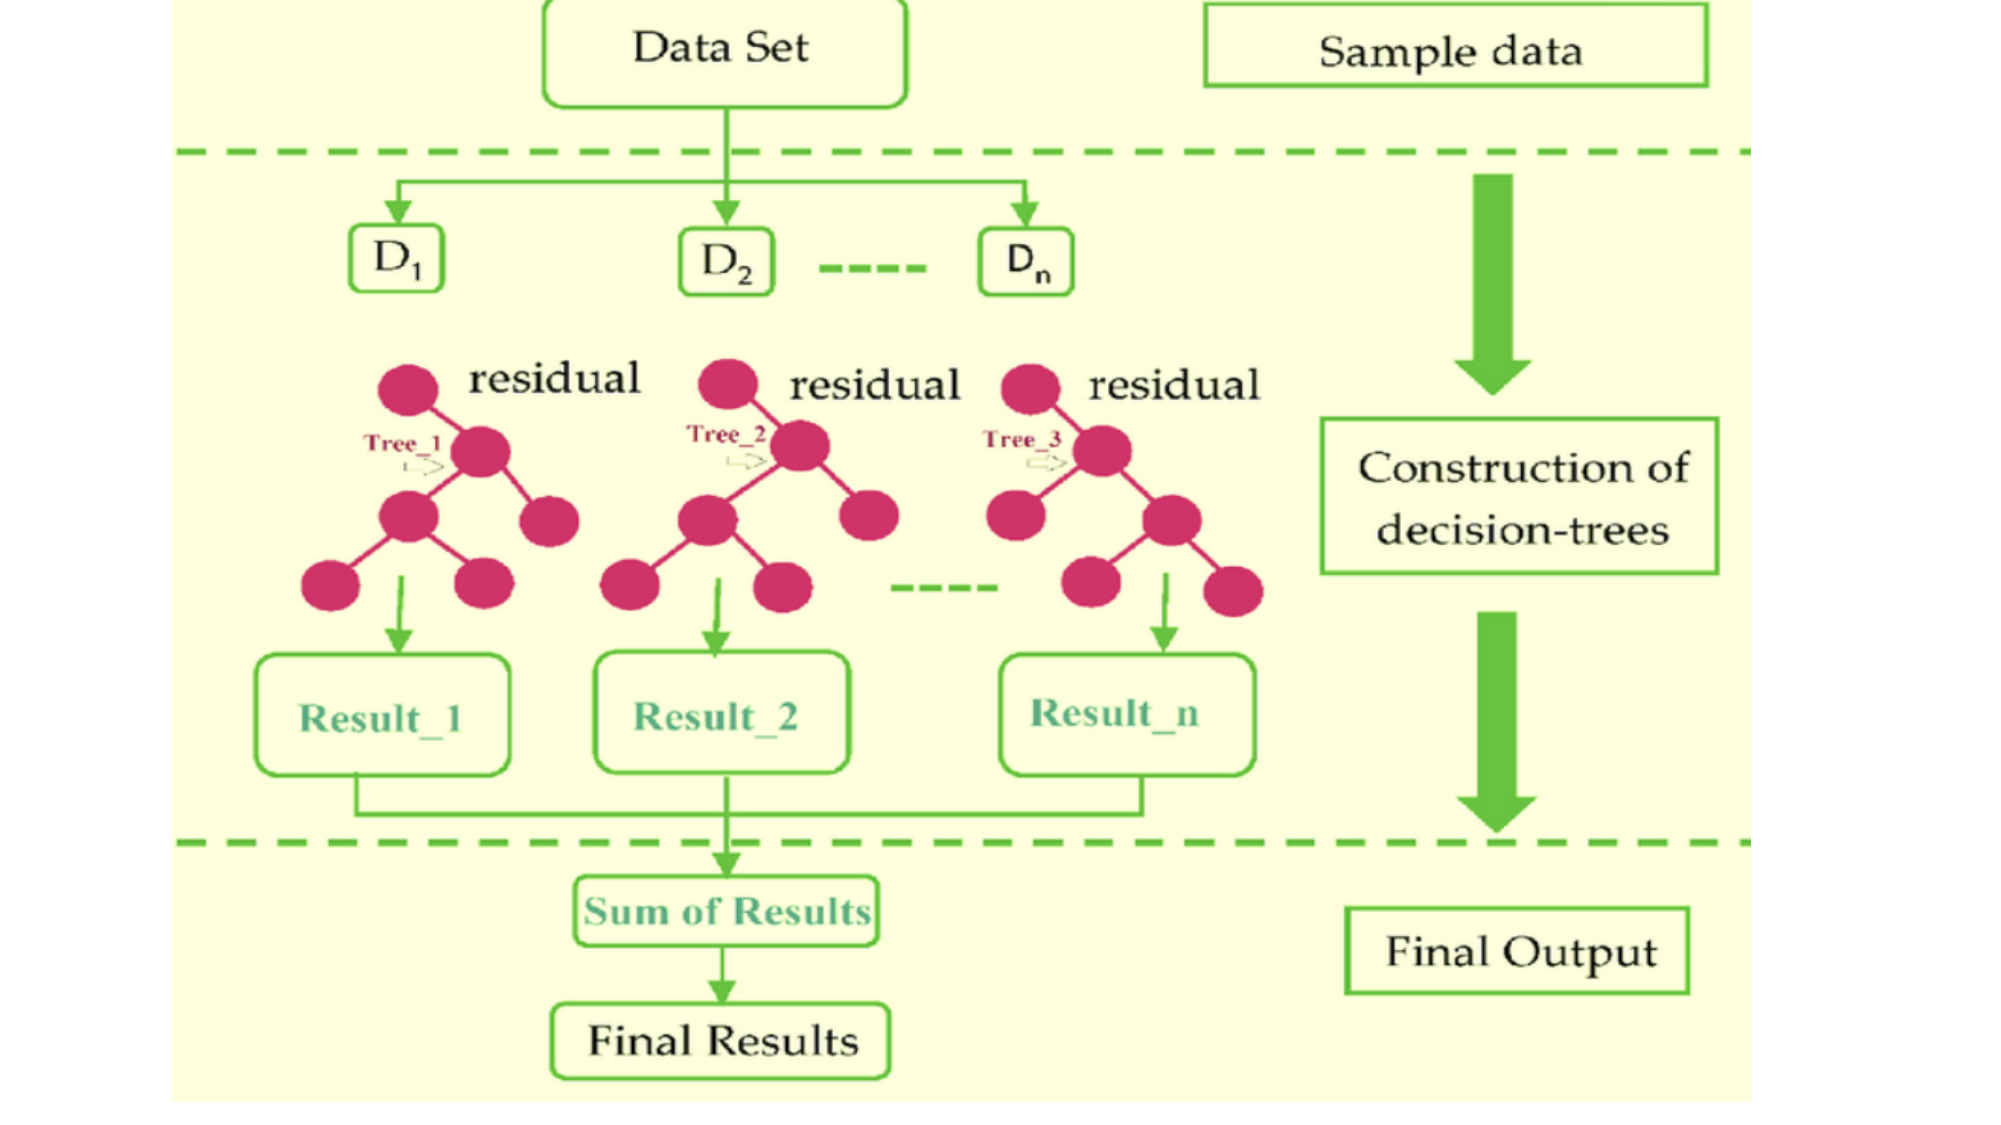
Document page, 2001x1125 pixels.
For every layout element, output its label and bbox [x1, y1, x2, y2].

picture [160, 0, 1751, 1102]
